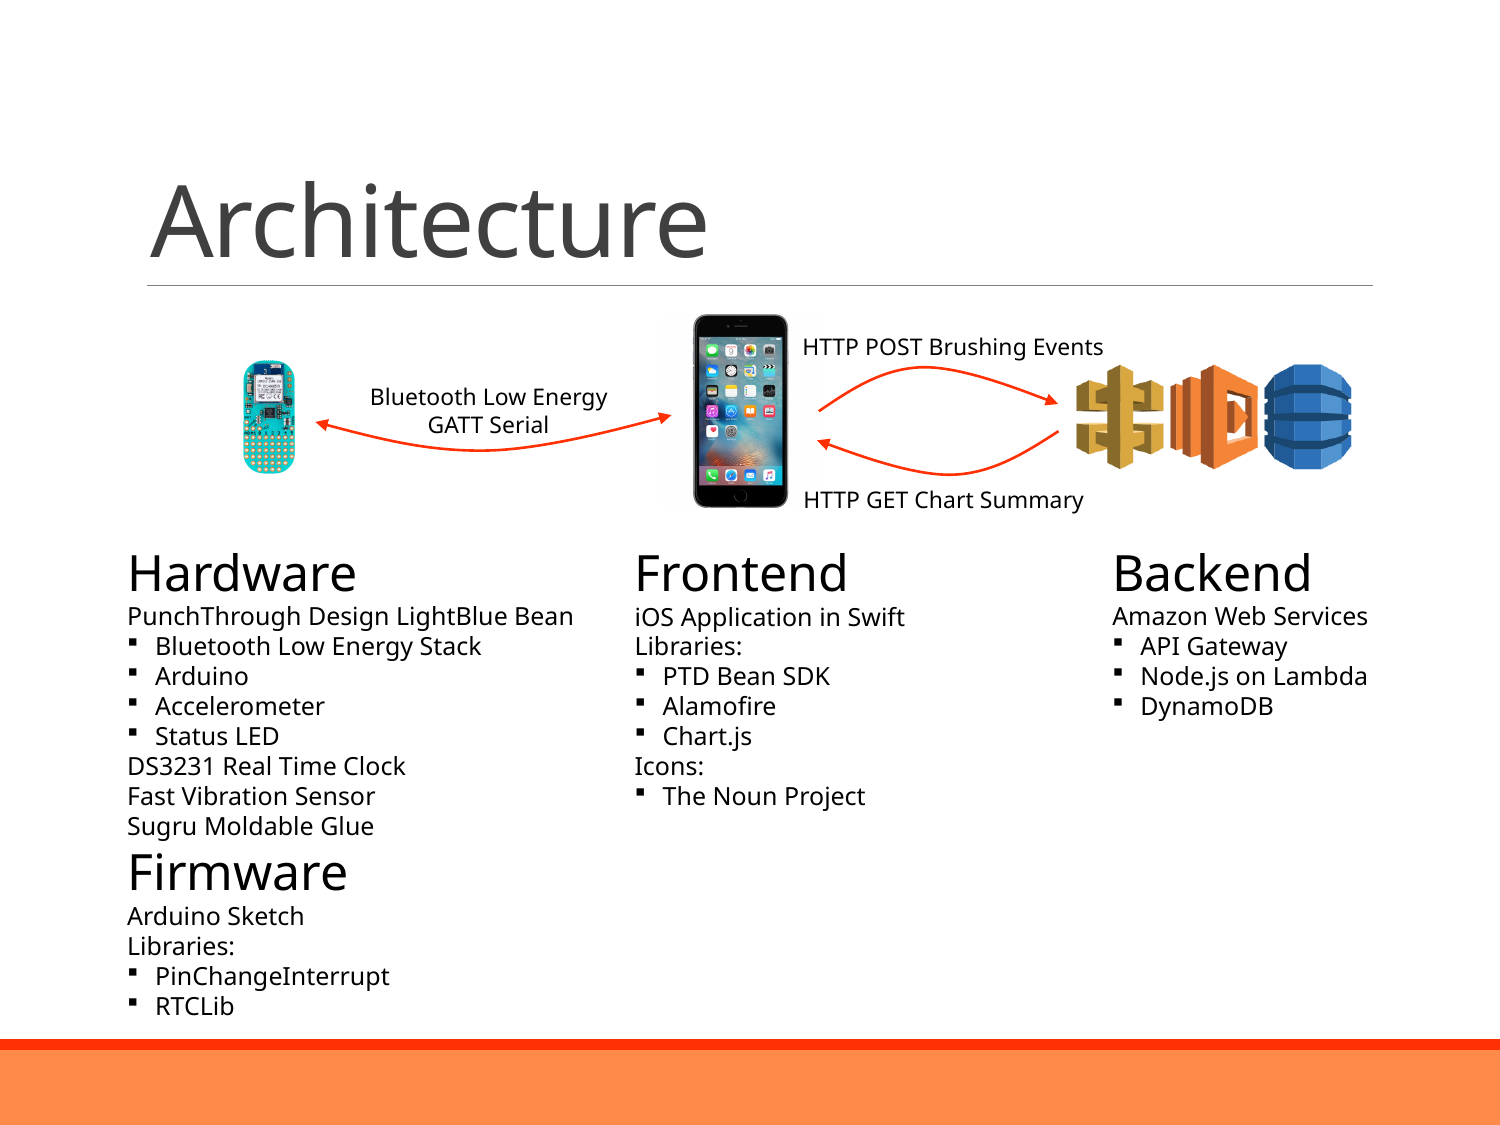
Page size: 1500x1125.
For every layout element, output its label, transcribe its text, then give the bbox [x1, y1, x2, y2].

text_box Bluetooth Low Energy GATT Serial [355, 375, 623, 421]
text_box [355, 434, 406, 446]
text_box HTTP GET Chart Summary [788, 477, 1099, 521]
text_box [315, 415, 658, 452]
text_box Hardware PunchThrough Design LightBlue Bean Bluetooth Low Energy Stack Arduino Accelerometer Status LED DS3231 Real Time Clock Fast Vibration Sensor Sugru Moldable Glue Firmware Arduino Sketch Libraries: PinChangeInterrupt RTCLib [112, 533, 590, 1028]
text_box HTTP POST Brushing Events [828, 324, 1120, 368]
text_box [828, 368, 1059, 411]
picture [661, 313, 820, 510]
text_box [828, 430, 1060, 477]
text_box Bluetooth Low Energy GATT Serial [550, 430, 623, 446]
picture [243, 360, 295, 474]
picture [1075, 363, 1352, 470]
text_box Backend Amazon Web Services API Gateway Node.js on Lambda DynamoDB [1097, 533, 1384, 729]
title Architecture [135, 47, 1373, 285]
text_box Frontend iOS Application in Swift Libraries: PTD Bean SDK Alamofire Chart.js Icons: The Noun Project [619, 533, 921, 818]
